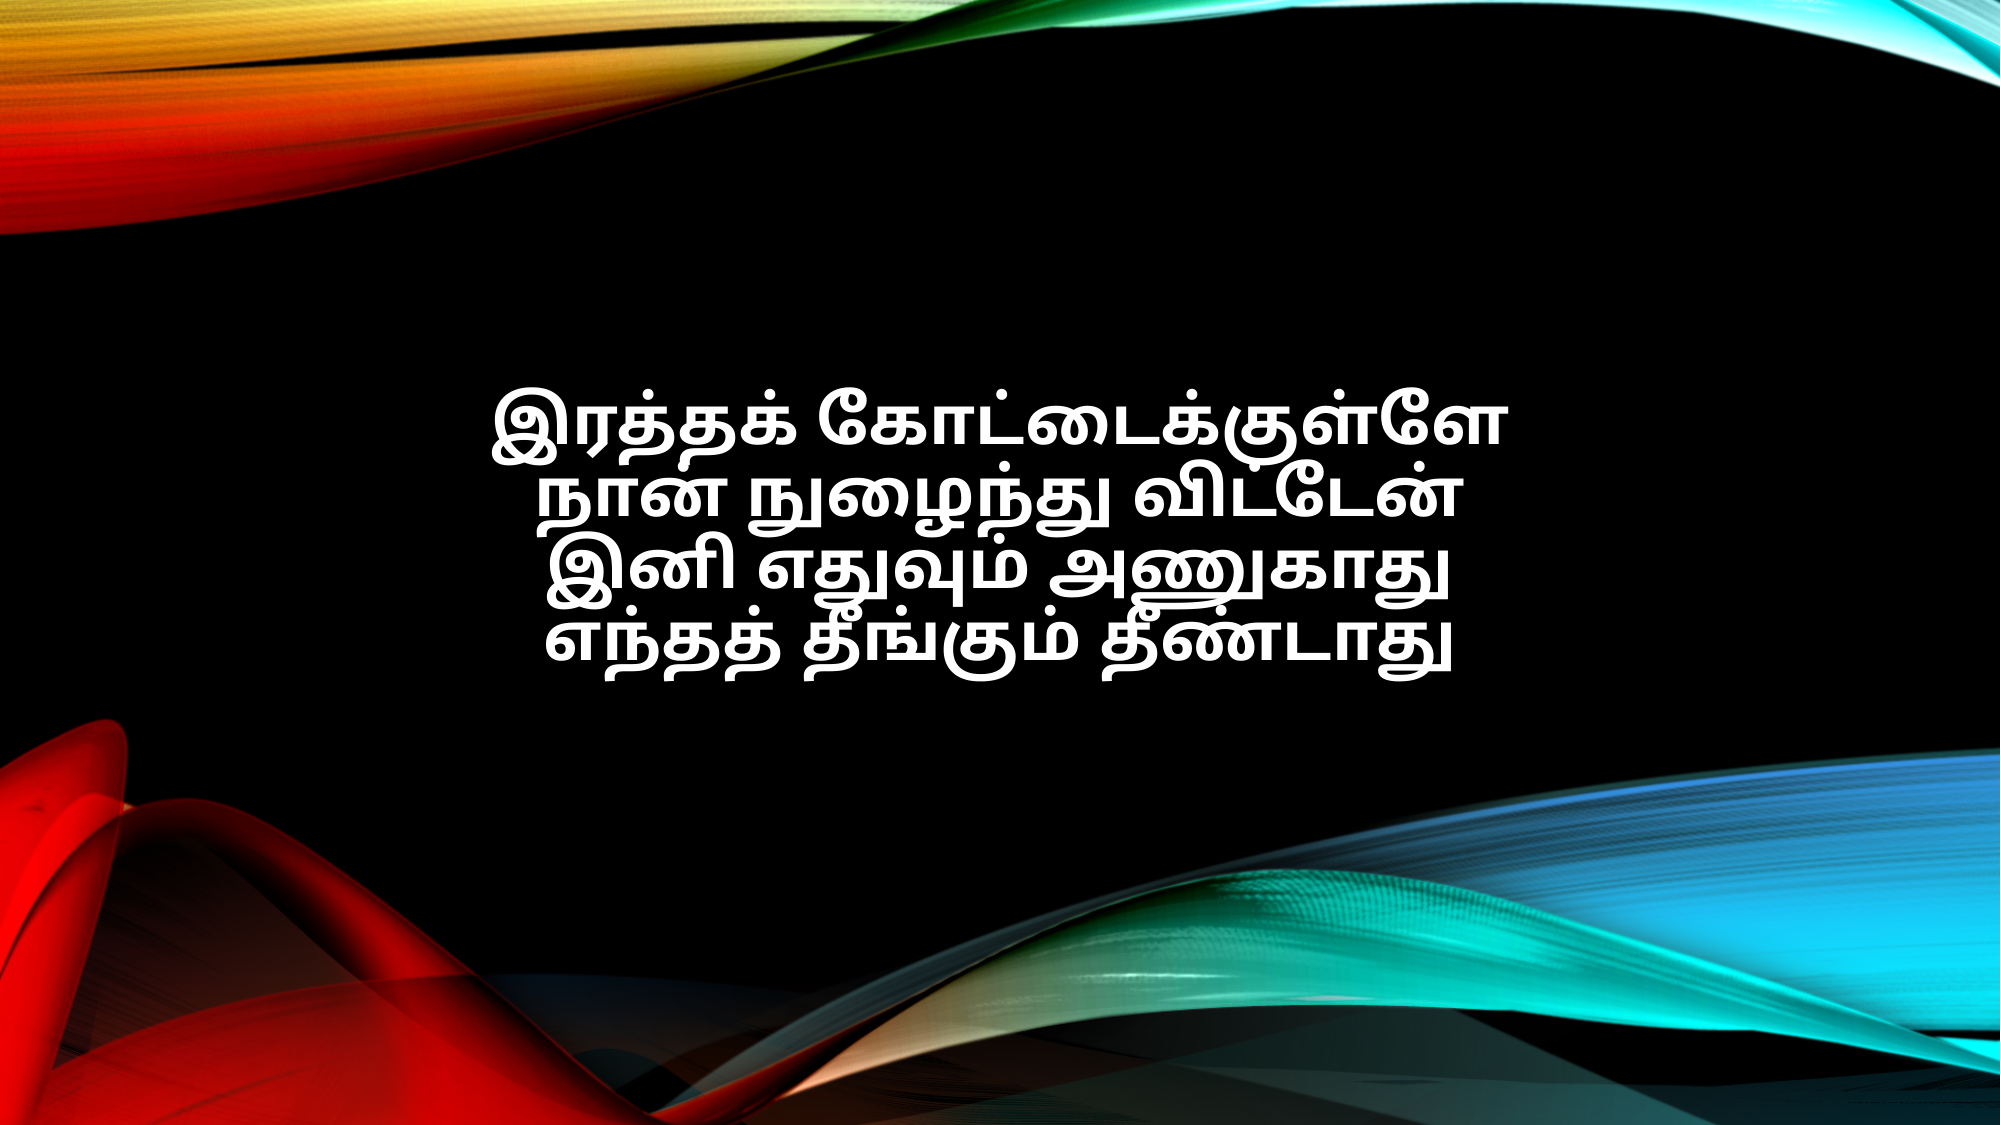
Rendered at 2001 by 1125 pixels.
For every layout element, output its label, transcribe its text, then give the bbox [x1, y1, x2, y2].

subtitle இரத்தக் கோட்டைக்குள்ளே நான் நுழைந்து விட்டேன் இனி எதுவும் அணுகாது எந்தத் தீங்கும் தீண்டாது [0, 0, 2000, 1125]
